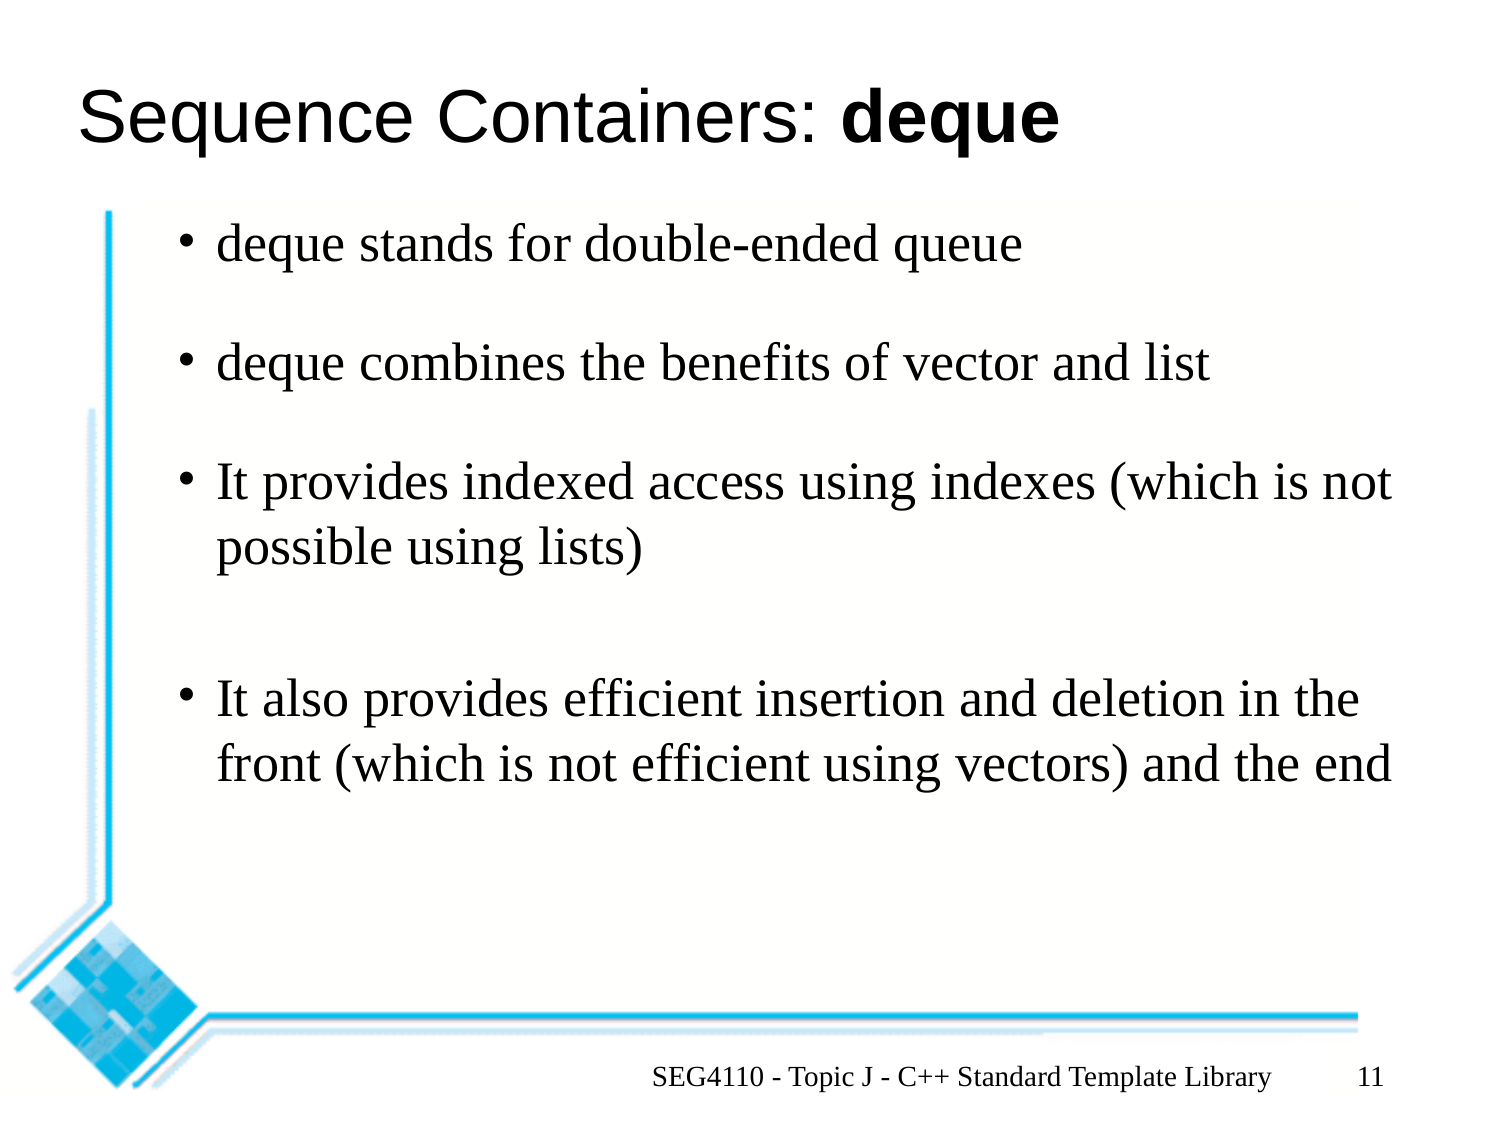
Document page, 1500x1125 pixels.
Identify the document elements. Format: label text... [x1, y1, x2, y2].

picture [0, 199, 1361, 1096]
title Sequence Containers: deque [62, 37, 1413, 188]
text_box ‹#› [1324, 1049, 1400, 1125]
text_box SEG4110 - Topic J - C++ Standard Template Library [624, 1049, 1300, 1125]
list deque stands for double-ended queue deque combines the benefits of vector and list It provides indexed access using indexes (which is not possible using lists) It also provides efficient insertion and deletion in the front (which is not efficient using vectors) and the end [162, 200, 1425, 988]
